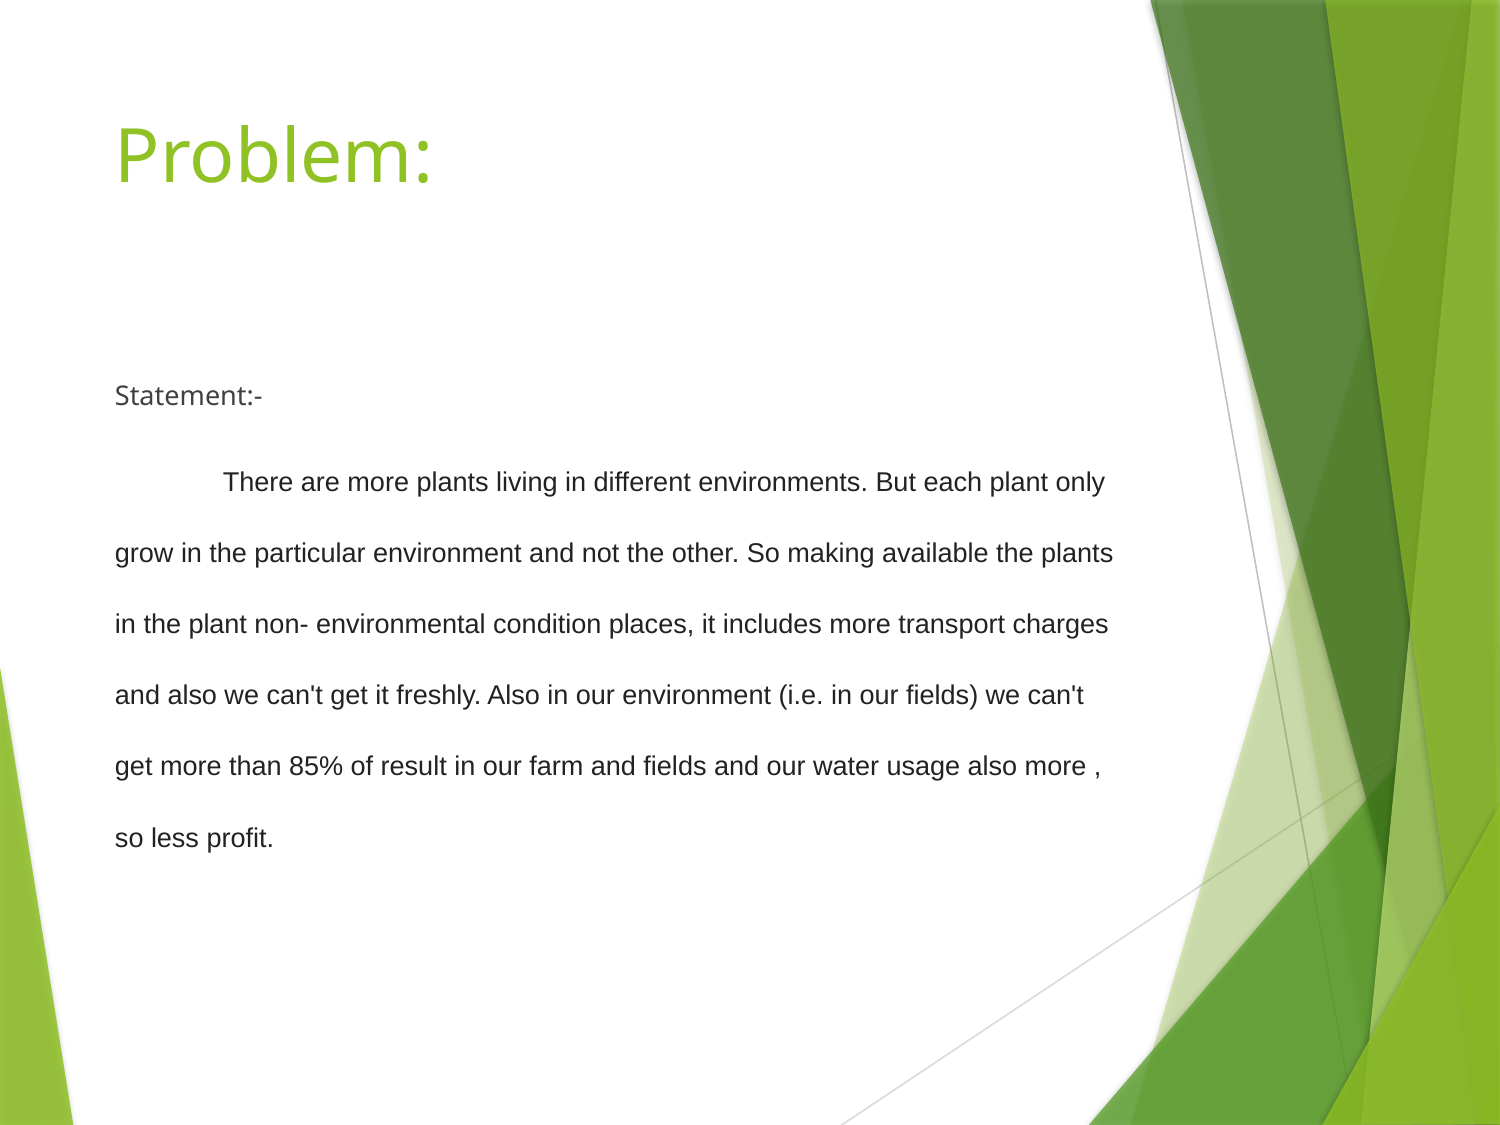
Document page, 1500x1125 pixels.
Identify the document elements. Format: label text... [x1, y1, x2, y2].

title Problem: [99, 99, 1142, 317]
list Statement:- There are more plants living in different environments. But each plant only grow in the particular environment and not the other. So making available the plants in the plant non- environmental condition places, it includes more transport charges and also we can't get it freshly. Also in our environment (i.e. in our fields) we can't get more than 85% of result in our farm and fields and our water usage also more , so less profit. [99, 354, 1142, 992]
